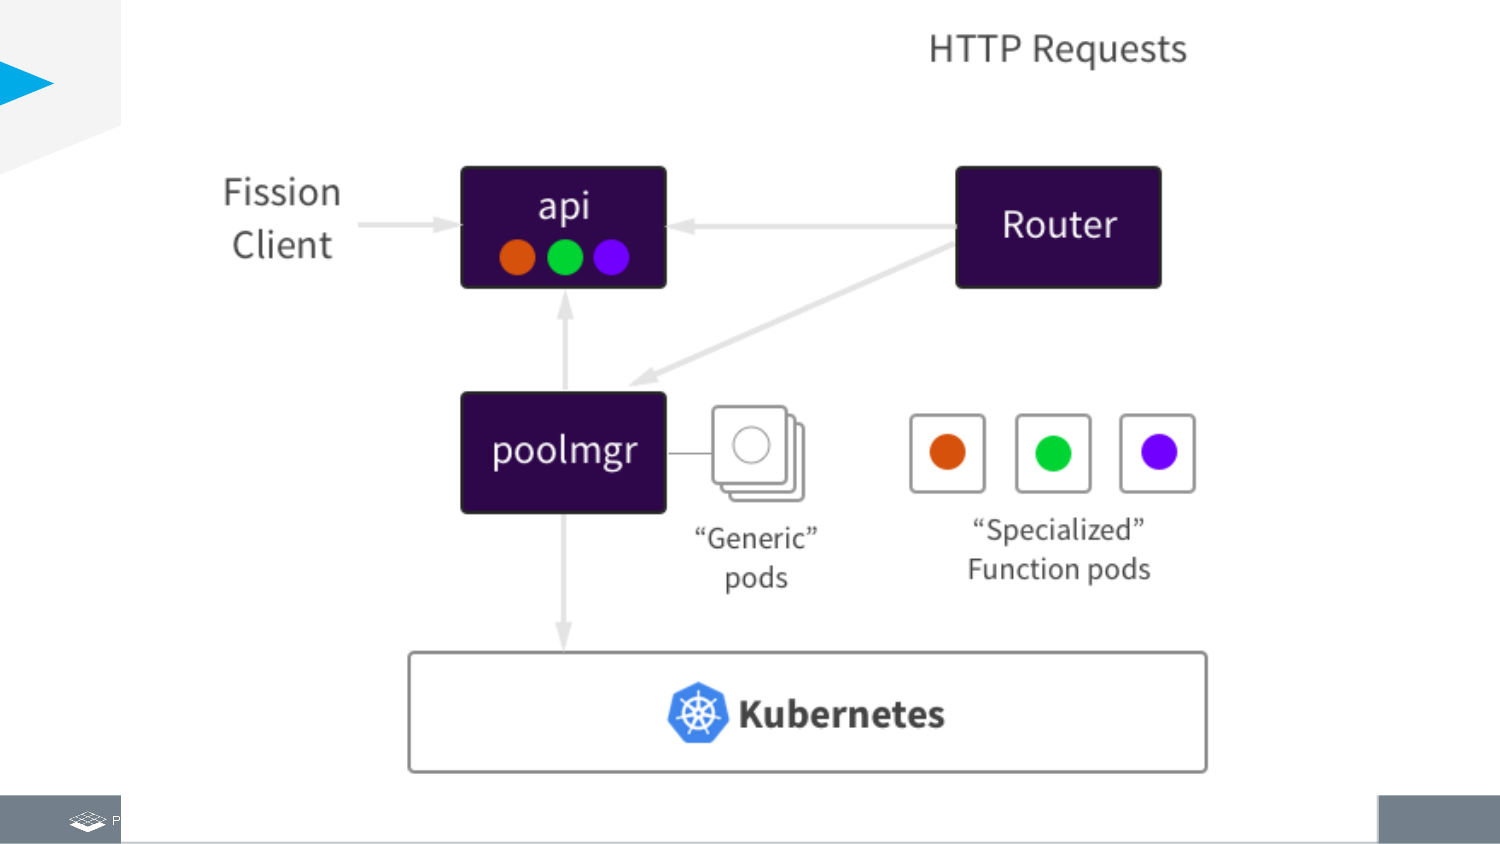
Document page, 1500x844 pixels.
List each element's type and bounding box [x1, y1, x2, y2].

picture [60, 0, 1379, 844]
